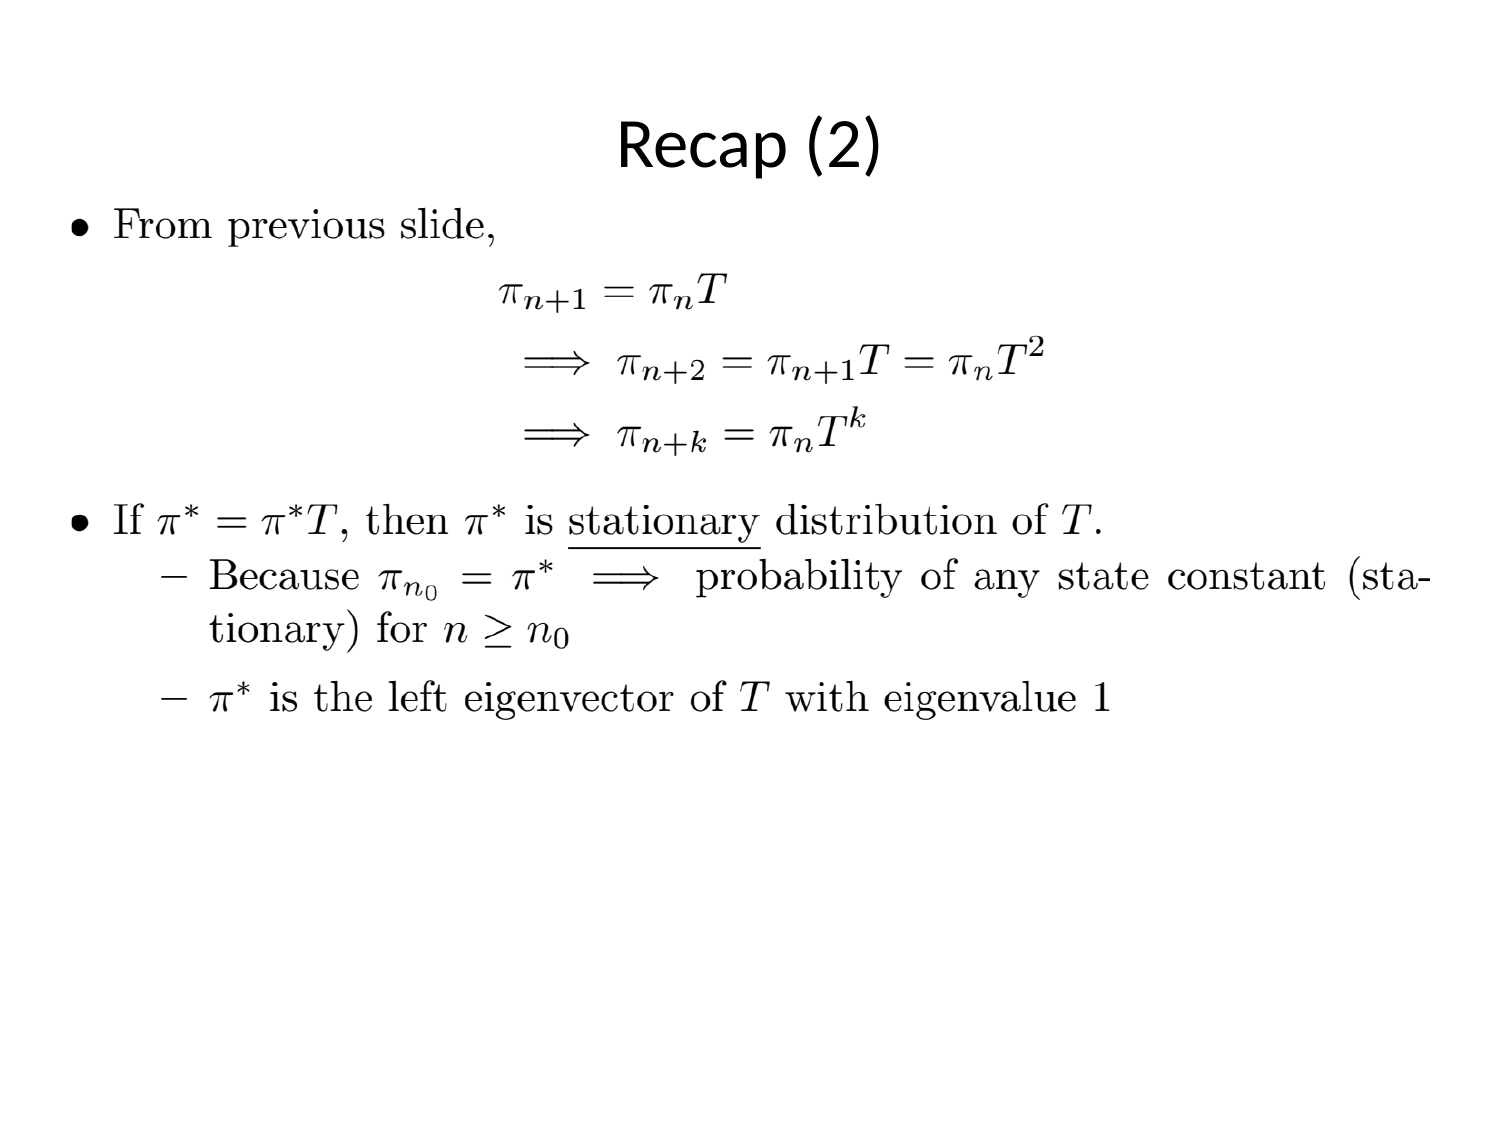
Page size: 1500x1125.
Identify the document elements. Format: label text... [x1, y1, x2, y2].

title Recap (2) [75, 45, 1425, 205]
picture [71, 207, 1431, 747]
